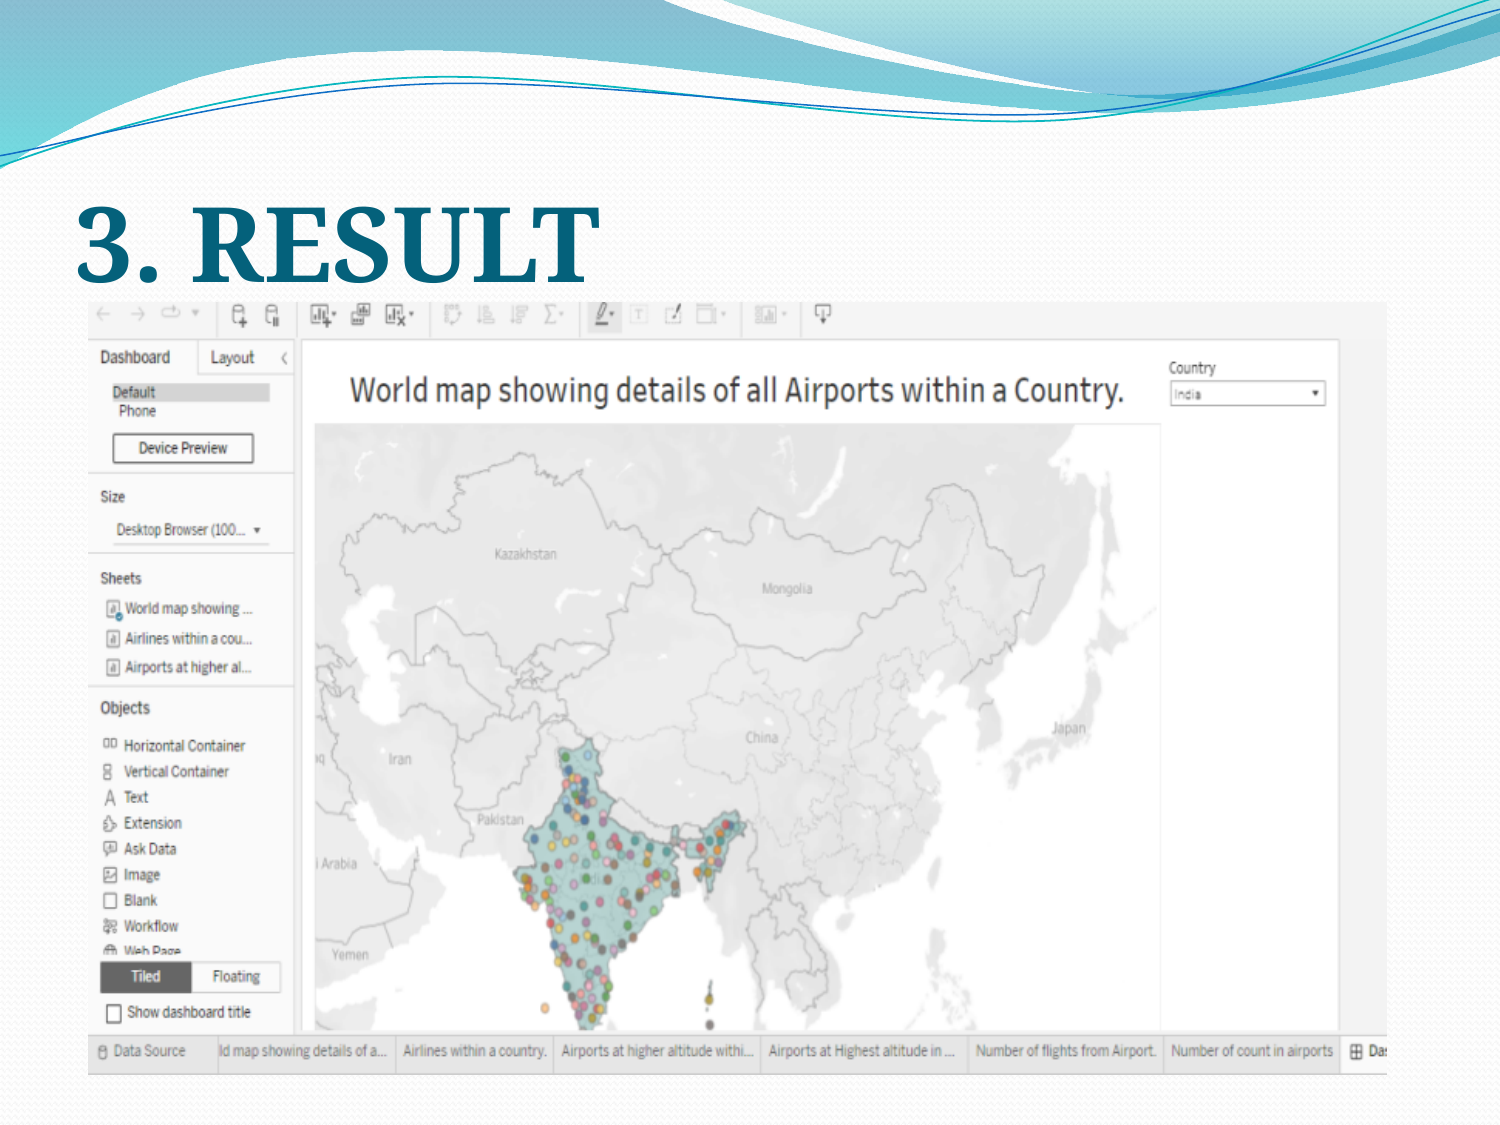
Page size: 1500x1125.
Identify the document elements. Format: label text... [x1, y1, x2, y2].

title 3. RESULT [75, 115, 1425, 303]
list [88, 302, 1387, 1075]
